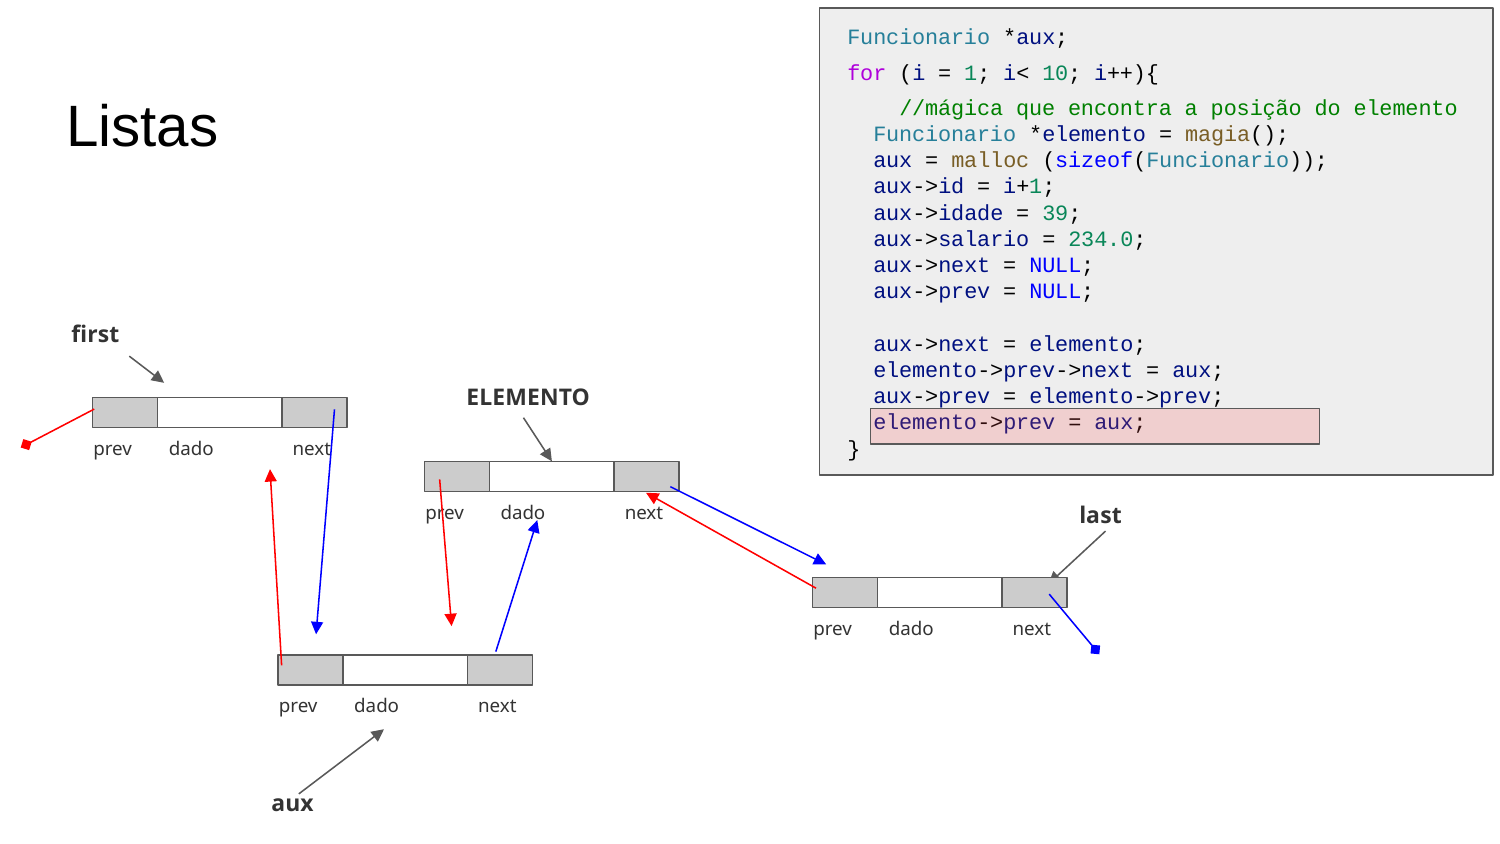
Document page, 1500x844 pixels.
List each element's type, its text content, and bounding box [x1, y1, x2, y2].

text_box Funcionario *aux; for (i = 1; i< 10; i++){ //mágica que encontra a posição do elemento Funcionario *elemento = magia(); aux = malloc (sizeof(Funcionario)); aux->id = i+1; aux->idade = 39; aux->salario = 234.0; aux->next = NULL; aux->prev = NULL; aux->next = elemento; elemento->prev->next = aux; aux->prev = elemento->prev; elemento->prev = aux; } [819, 8, 1493, 476]
text_box Listas [51, 72, 819, 167]
text_box first [56, 304, 206, 335]
text_box [20, 420, 73, 451]
text_box [870, 408, 1320, 445]
text_box [523, 417, 552, 459]
text_box ELEMENTO [451, 367, 652, 398]
text_box aux [256, 773, 406, 804]
text_box [443, 529, 457, 627]
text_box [410, 461, 690, 521]
text_box [264, 469, 282, 653]
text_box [78, 397, 358, 457]
text_box last [1064, 485, 1189, 545]
text_box [495, 529, 540, 652]
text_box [645, 492, 1096, 650]
text_box [310, 465, 331, 635]
text_box [298, 729, 384, 794]
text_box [263, 654, 543, 714]
text_box [129, 356, 165, 383]
